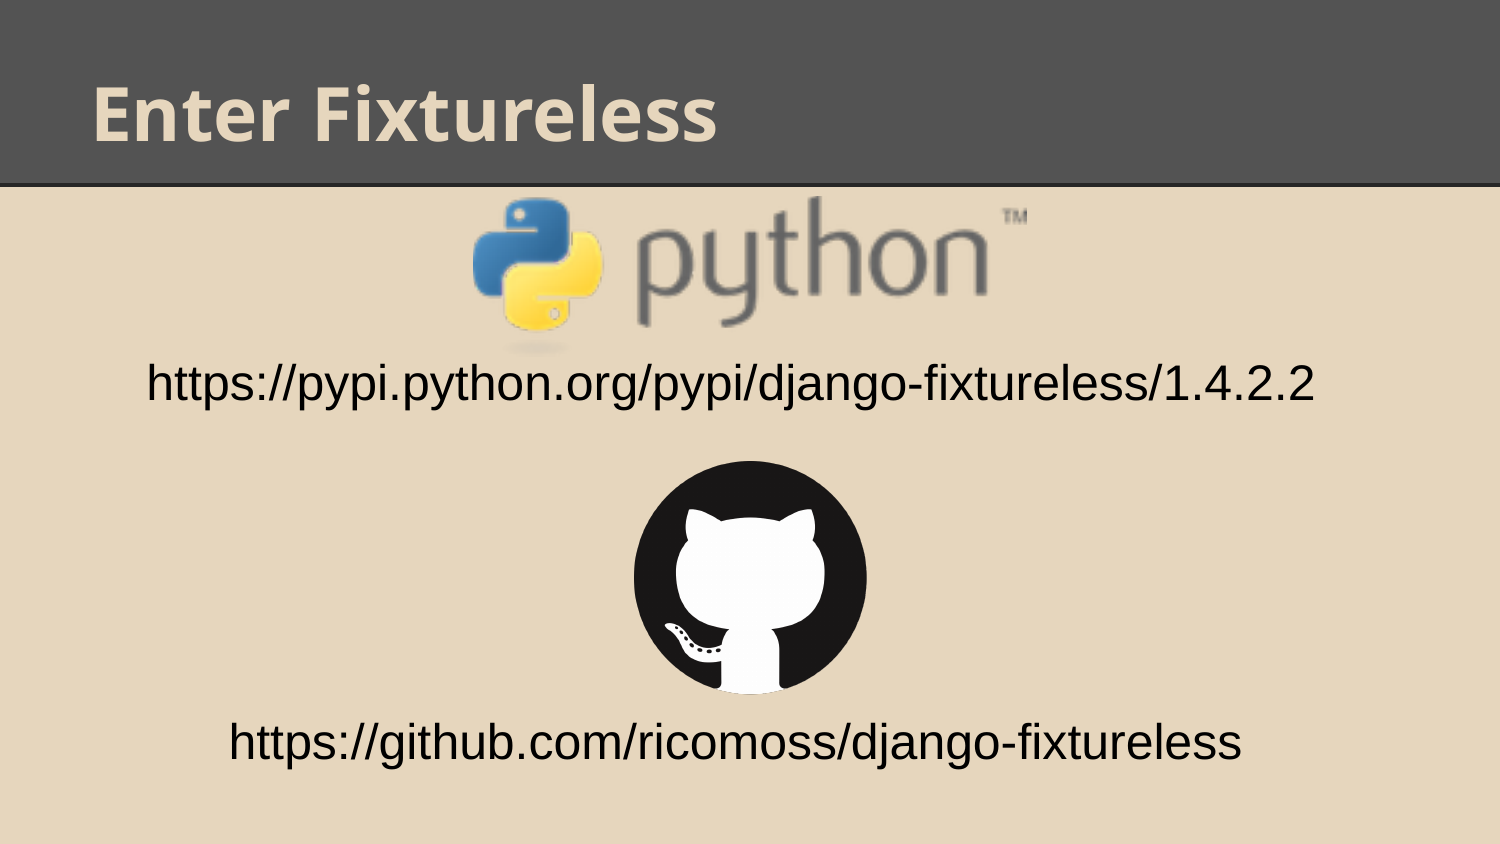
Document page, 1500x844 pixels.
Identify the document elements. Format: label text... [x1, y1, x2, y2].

picture [630, 460, 870, 696]
picture [473, 196, 1027, 357]
text_box https://github.com/ricomoss/django-fixtureless [213, 694, 1287, 765]
title Enter Fixtureless [75, 30, 1425, 172]
text_box https://pypi.python.org/pypi/django-fixtureless/1.4.2.2 [131, 335, 1369, 420]
